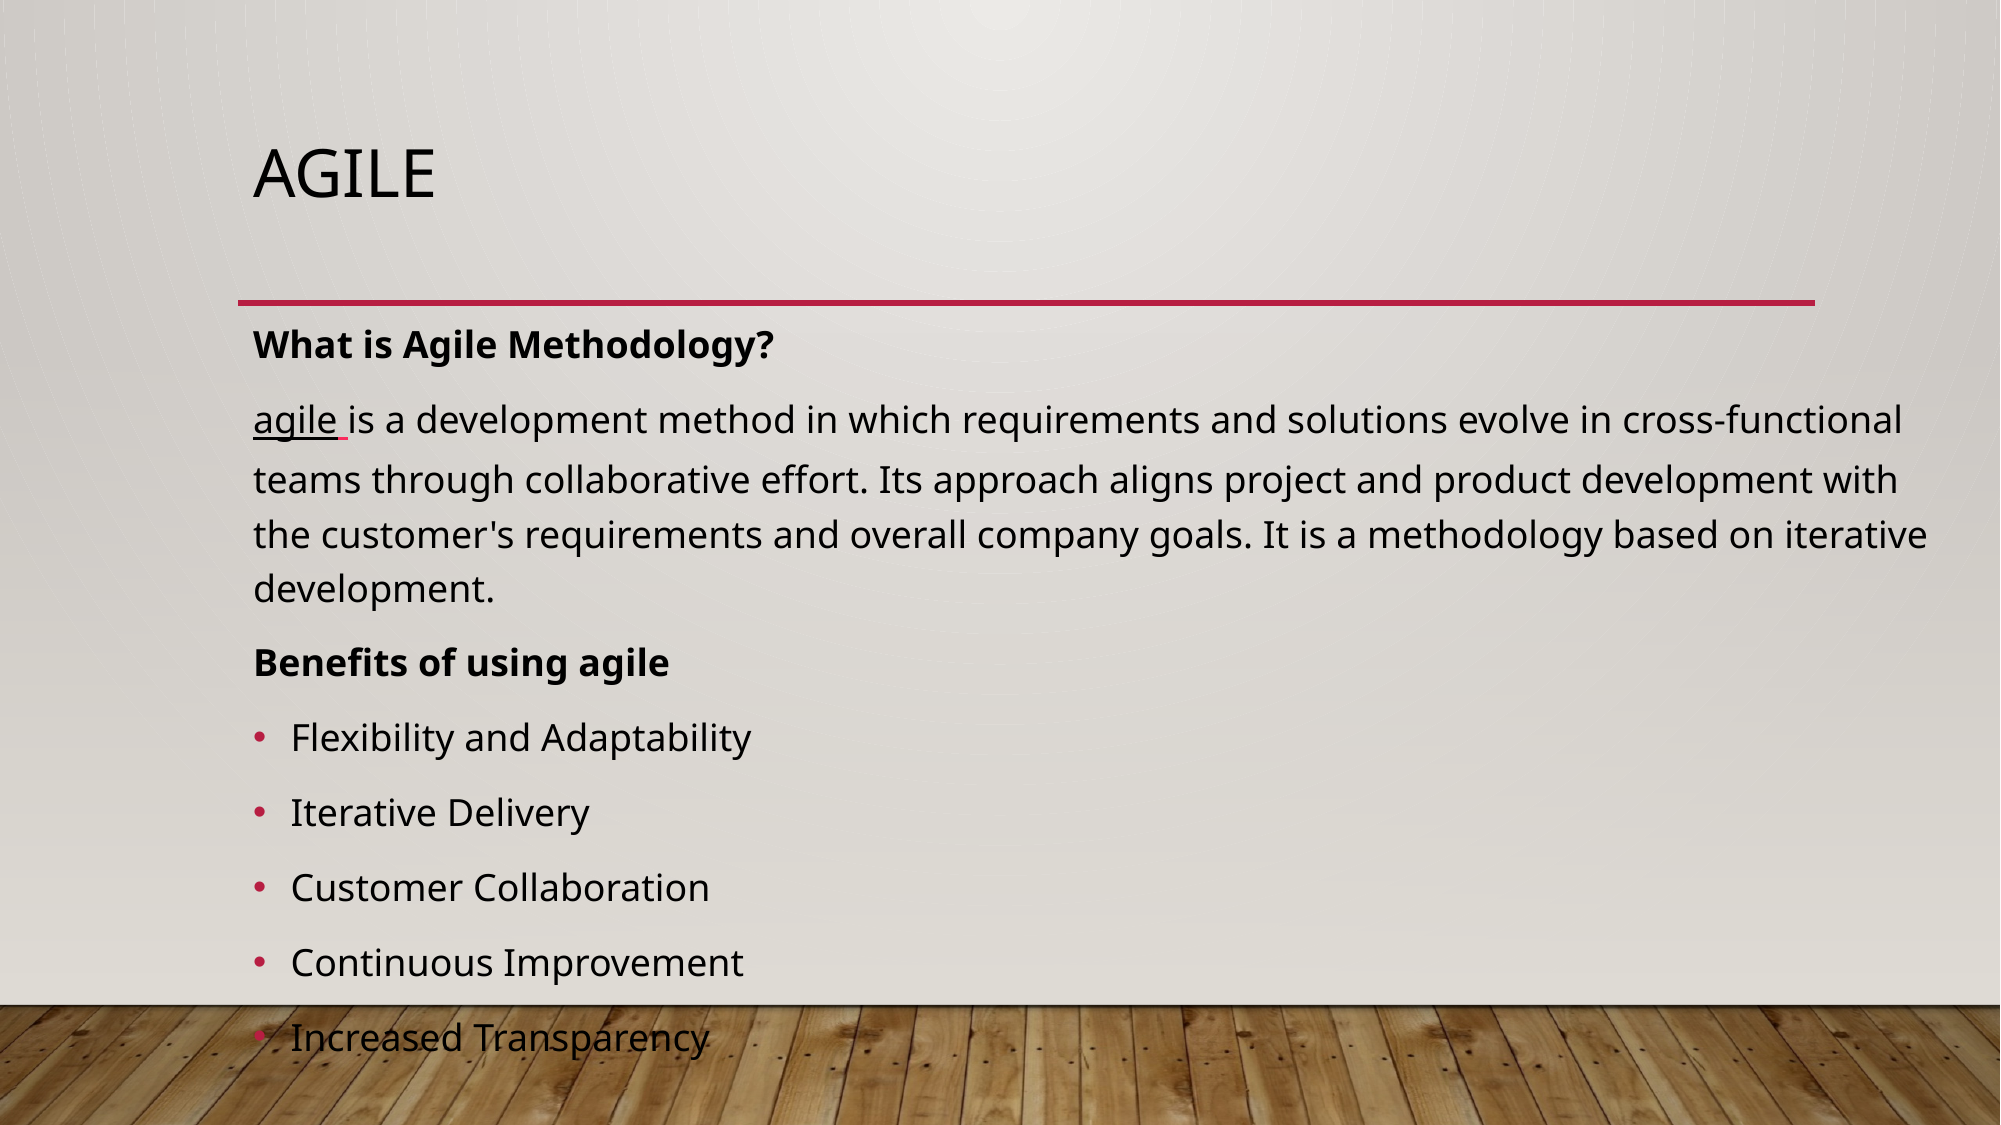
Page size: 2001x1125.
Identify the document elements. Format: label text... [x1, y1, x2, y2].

list What is Agile Methodology? agile is a development method in which requirements and solutions evolve in cross-functional teams through collaborative effort. Its approach aligns project and product development with the customer's requirements and overall company goals. It is a methodology based on iterative development. Benefits of using agile Flexibility and Adaptability Iterative Delivery Customer Collaboration Continuous Improvement Increased Transparency [238, 304, 1955, 993]
title AGILE [238, 131, 1814, 304]
picture [0, 1005, 2000, 1125]
